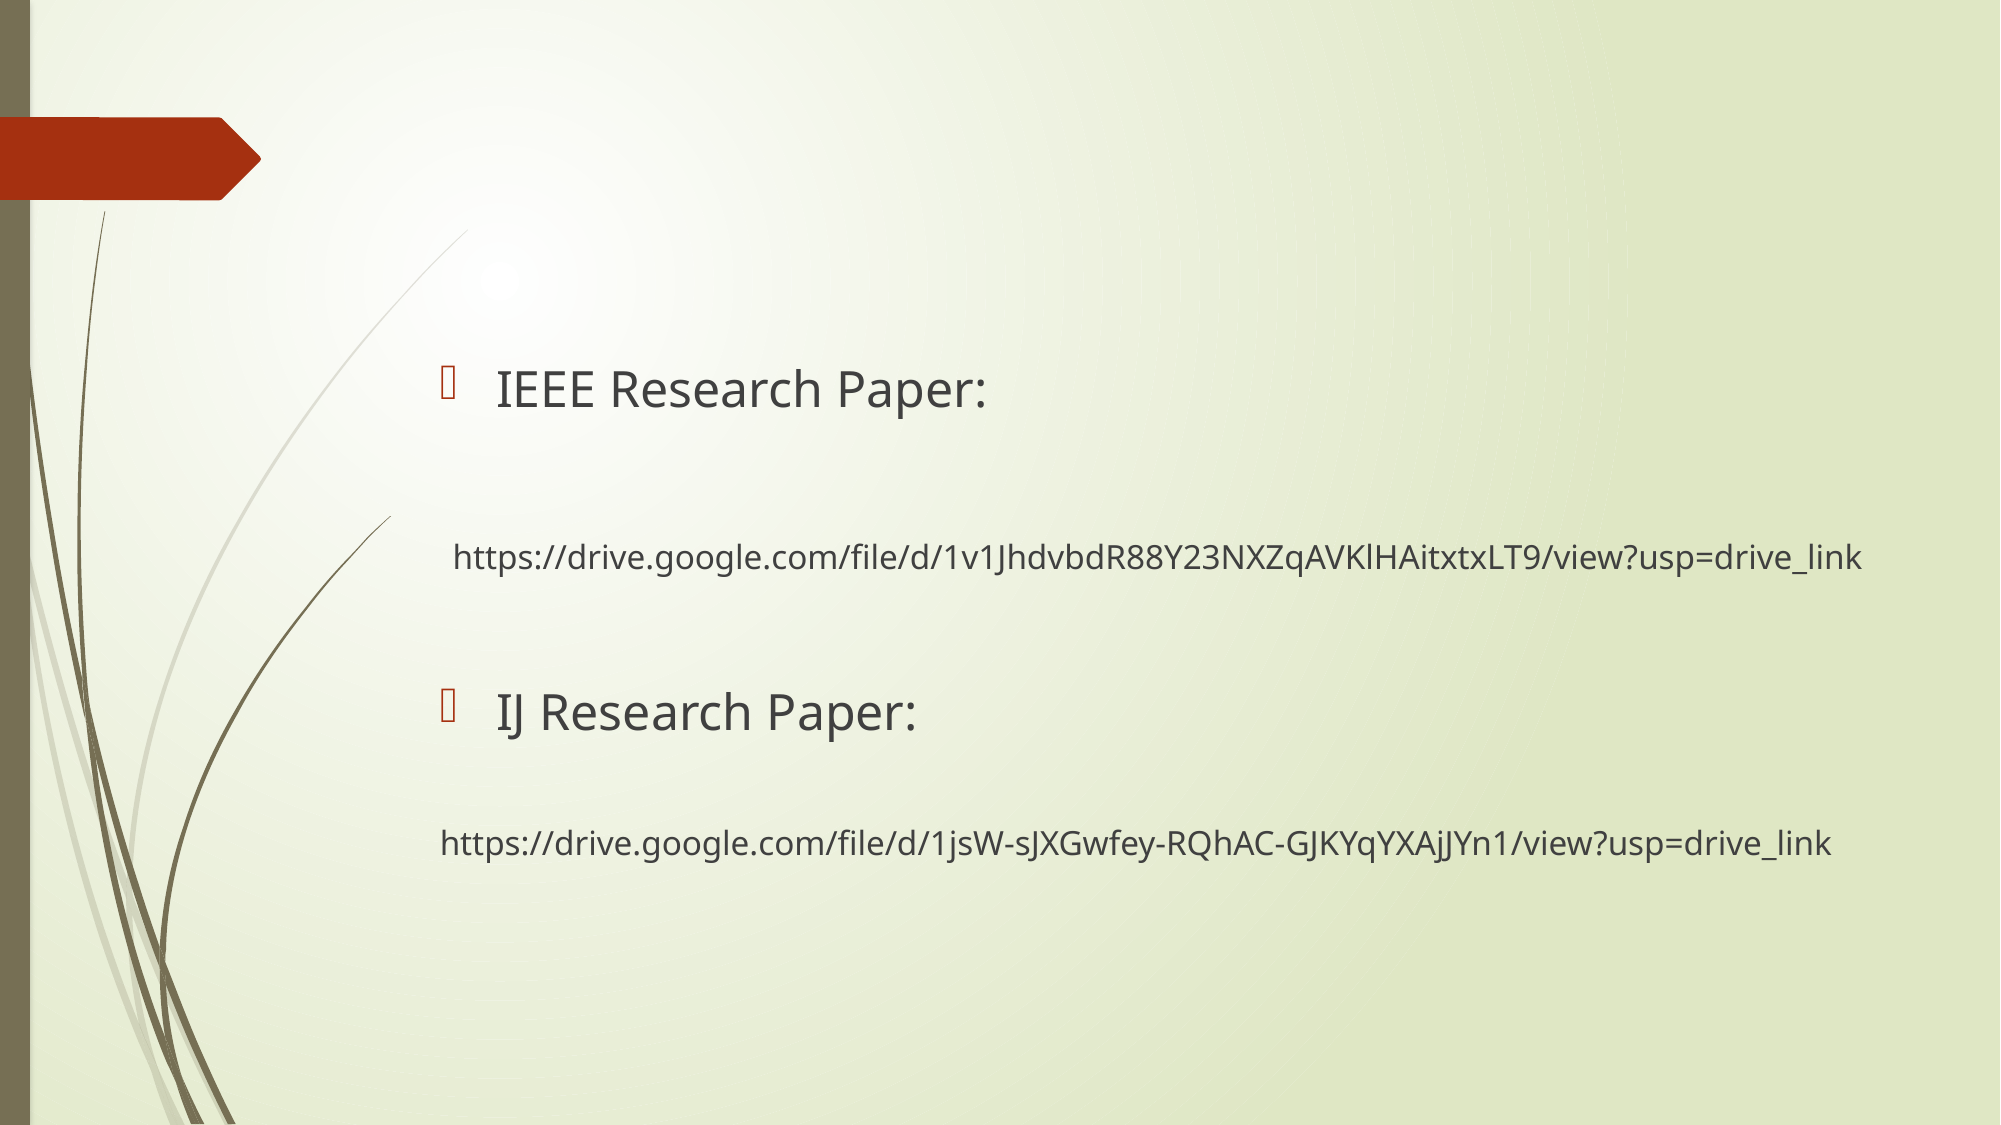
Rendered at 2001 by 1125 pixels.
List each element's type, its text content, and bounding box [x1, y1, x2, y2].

list IEEE Research Paper: https://drive.google.com/file/d/1v1JhdvbdR88Y23NXZqAVKlHAitxtxLT9/view?usp=drive_link IJ Research Paper: https://drive.google.com/file/d/1jsW-sJXGwfey-RQhAC-GJKYqYXAjJYn1/view?usp=drive_link [424, 350, 1888, 970]
